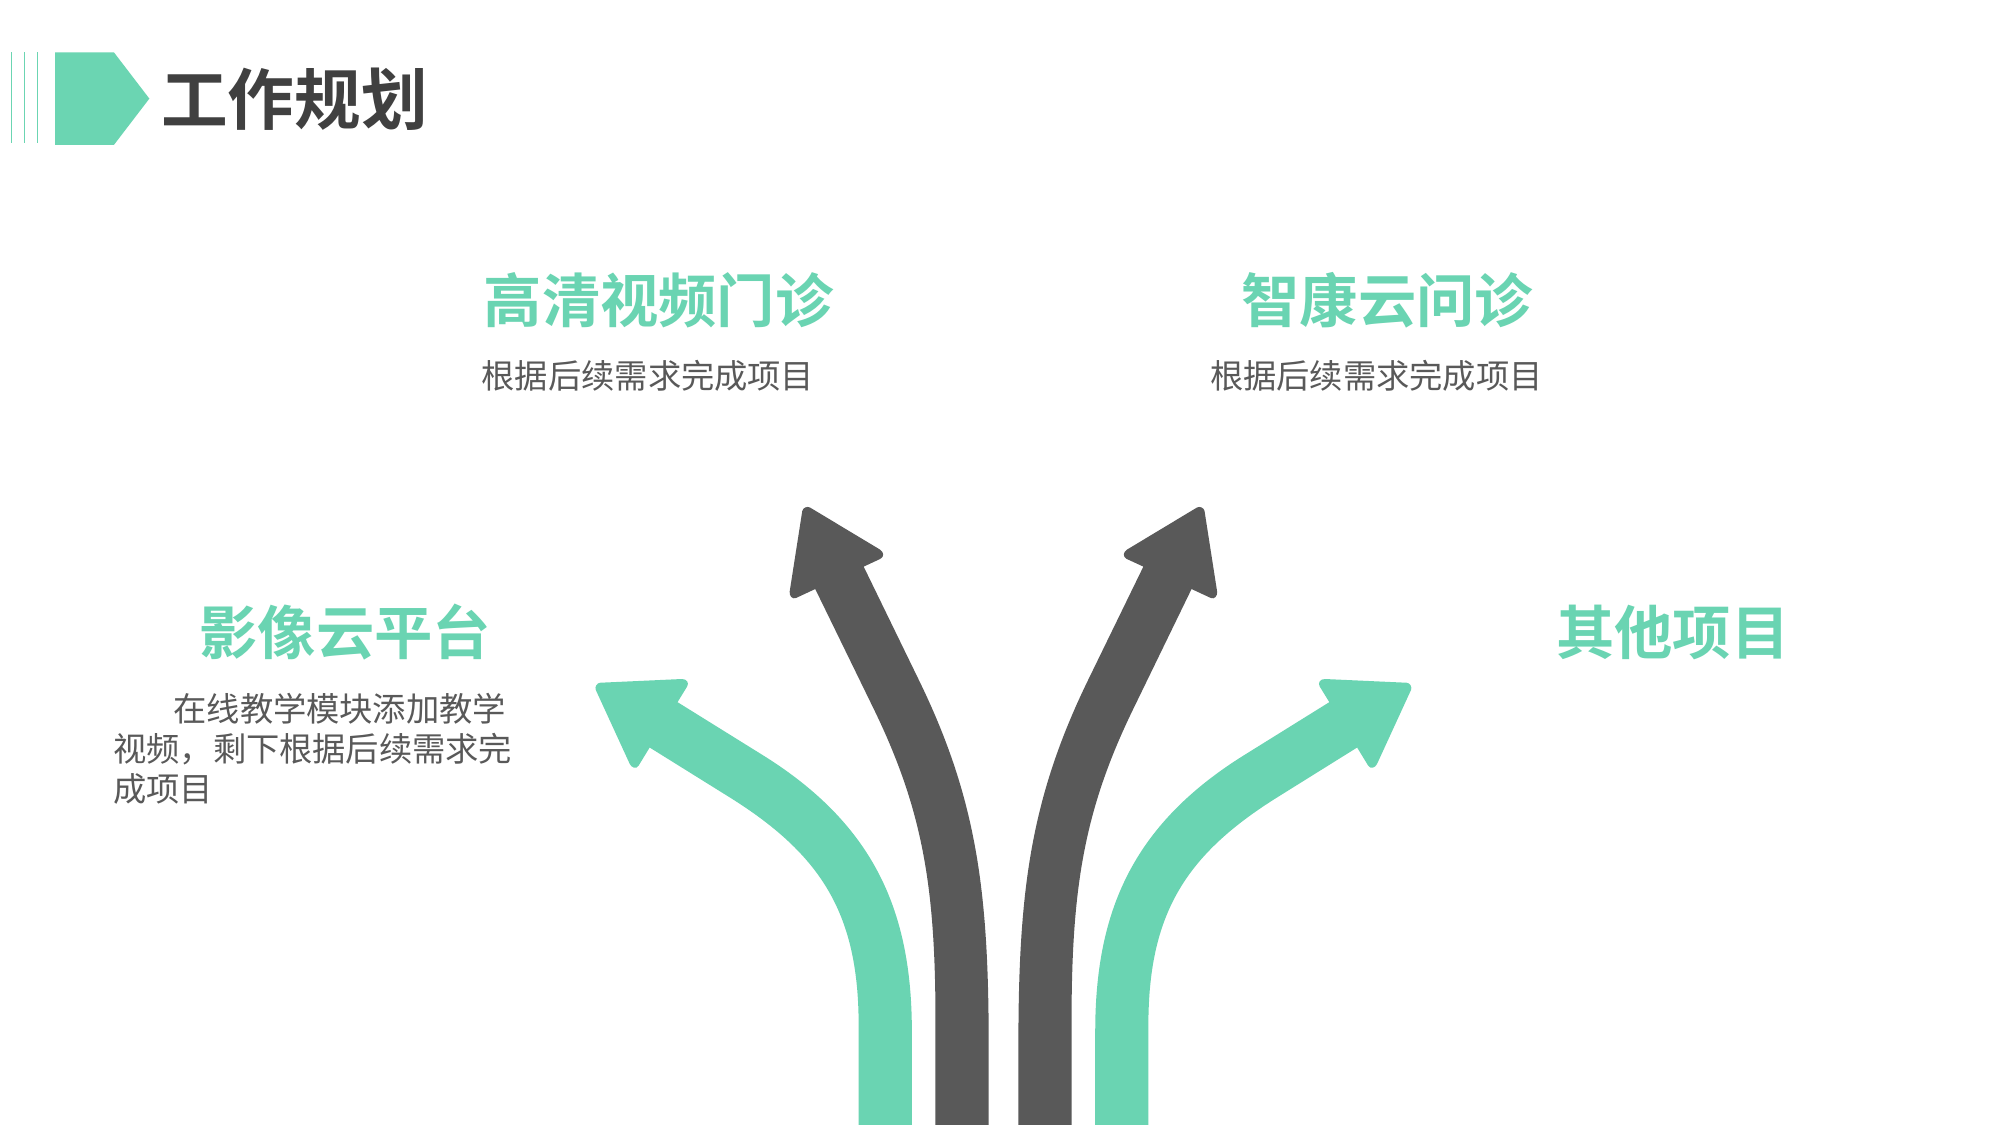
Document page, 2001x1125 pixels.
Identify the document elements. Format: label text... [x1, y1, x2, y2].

text_box [1018, 506, 1218, 1125]
text_box 根据后续需求完成项目 [1112, 355, 1641, 396]
text_box 根据后续需求完成项目 [383, 355, 912, 396]
text_box 在线教学模块添加教学视频，剩下根据后续需求完成项目 [113, 688, 540, 808]
title 工作规划 [161, 66, 989, 150]
text_box [789, 506, 989, 1125]
text_box [1095, 679, 1412, 1125]
text_box 智康云问诊 [1197, 263, 1577, 335]
text_box 其他项目 [1489, 596, 1856, 667]
text_box 影像云平台 [113, 596, 578, 667]
text_box 高清视频门诊 [469, 263, 849, 335]
text_box [595, 679, 912, 1125]
